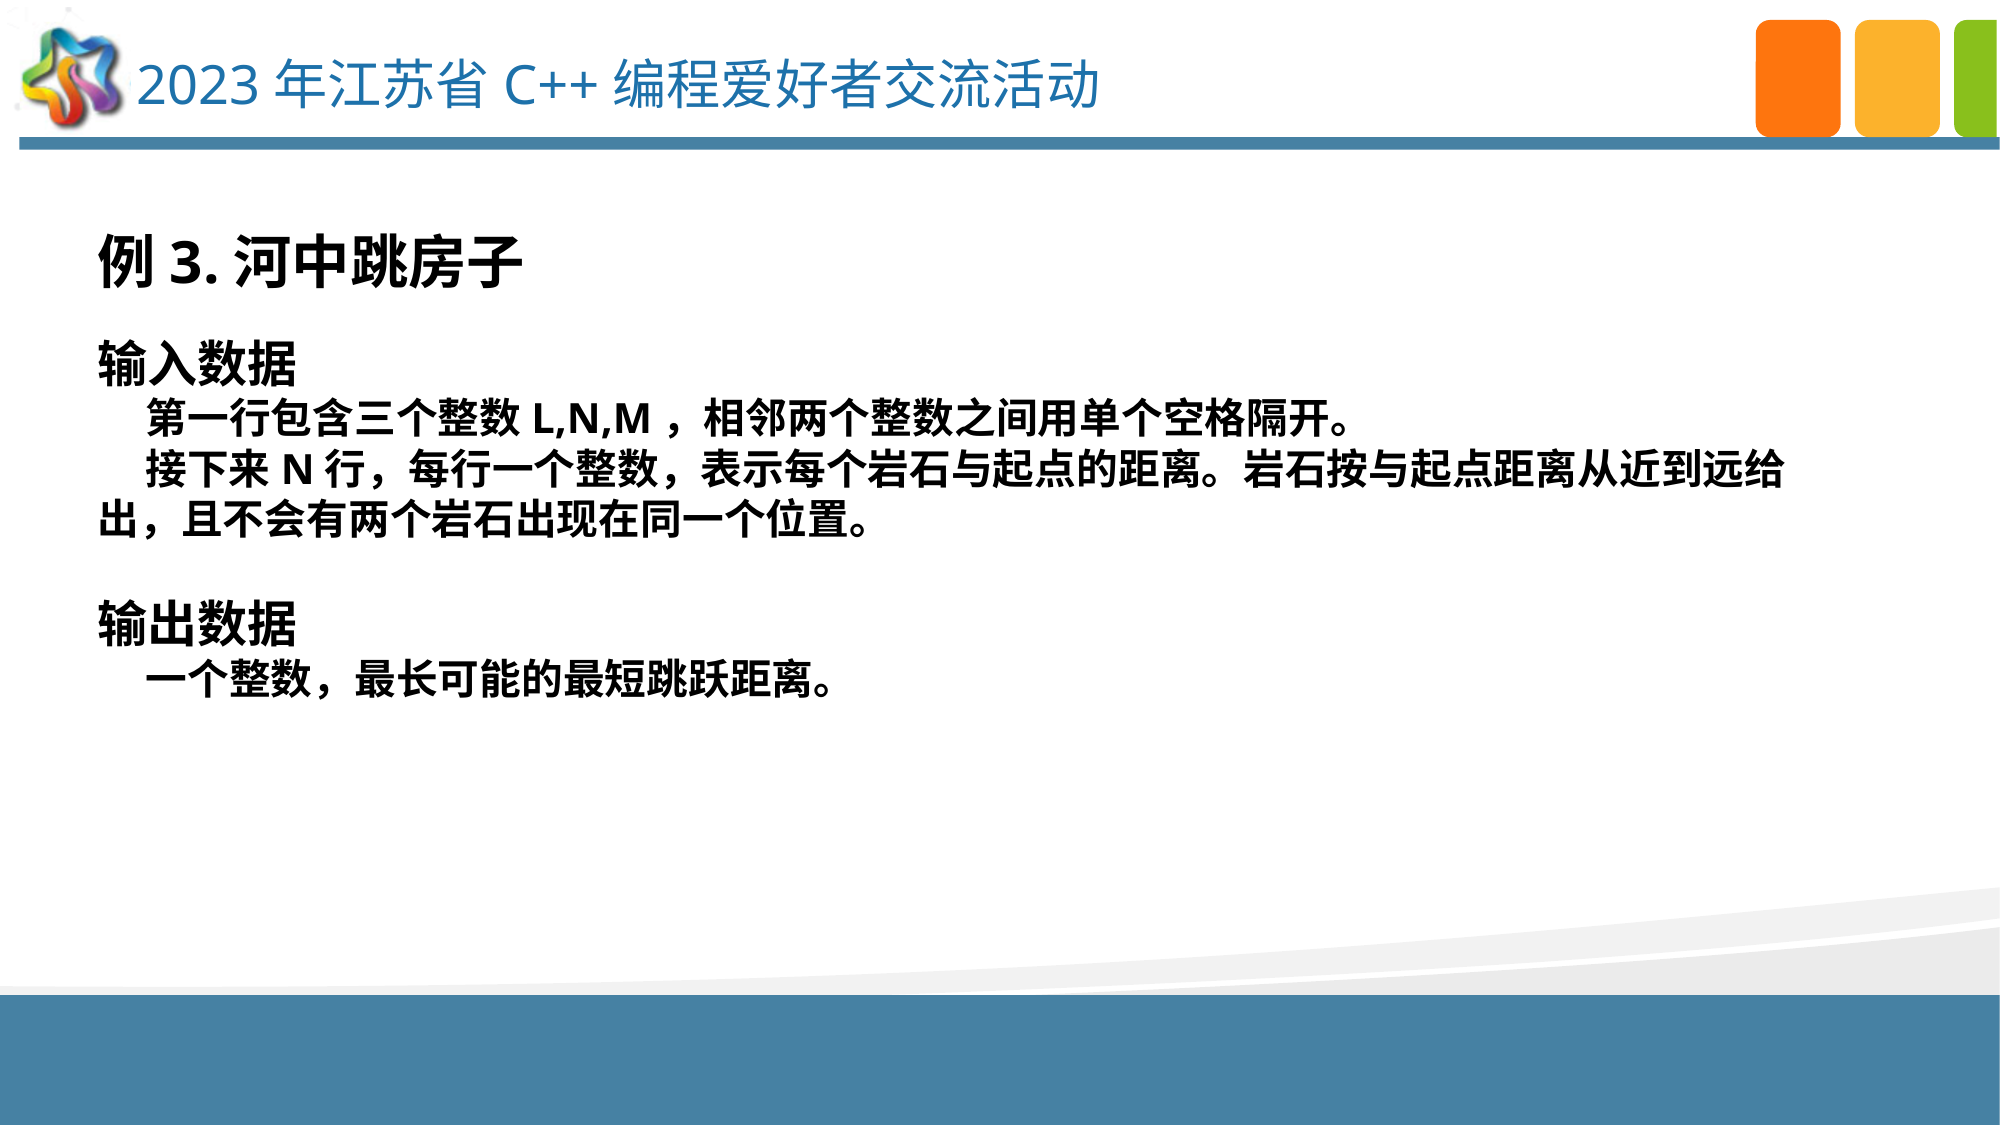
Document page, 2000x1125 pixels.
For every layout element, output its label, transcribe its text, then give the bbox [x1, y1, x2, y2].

picture [7, 7, 131, 138]
list 输入数据 第一行包含三个整数L,N,M，相邻两个整数之间用单个空格隔开。 接下来N行，每行一个整数，表示每个岩石与起点的距离。岩石按与起点距离从近到远给出，且不会有两个岩石出现在同一个位置。 输出数据 一个整数，最长可能的最短跳跃距离。 [82, 324, 1842, 888]
text_box 例3.河中跳房子 [82, 147, 1683, 303]
